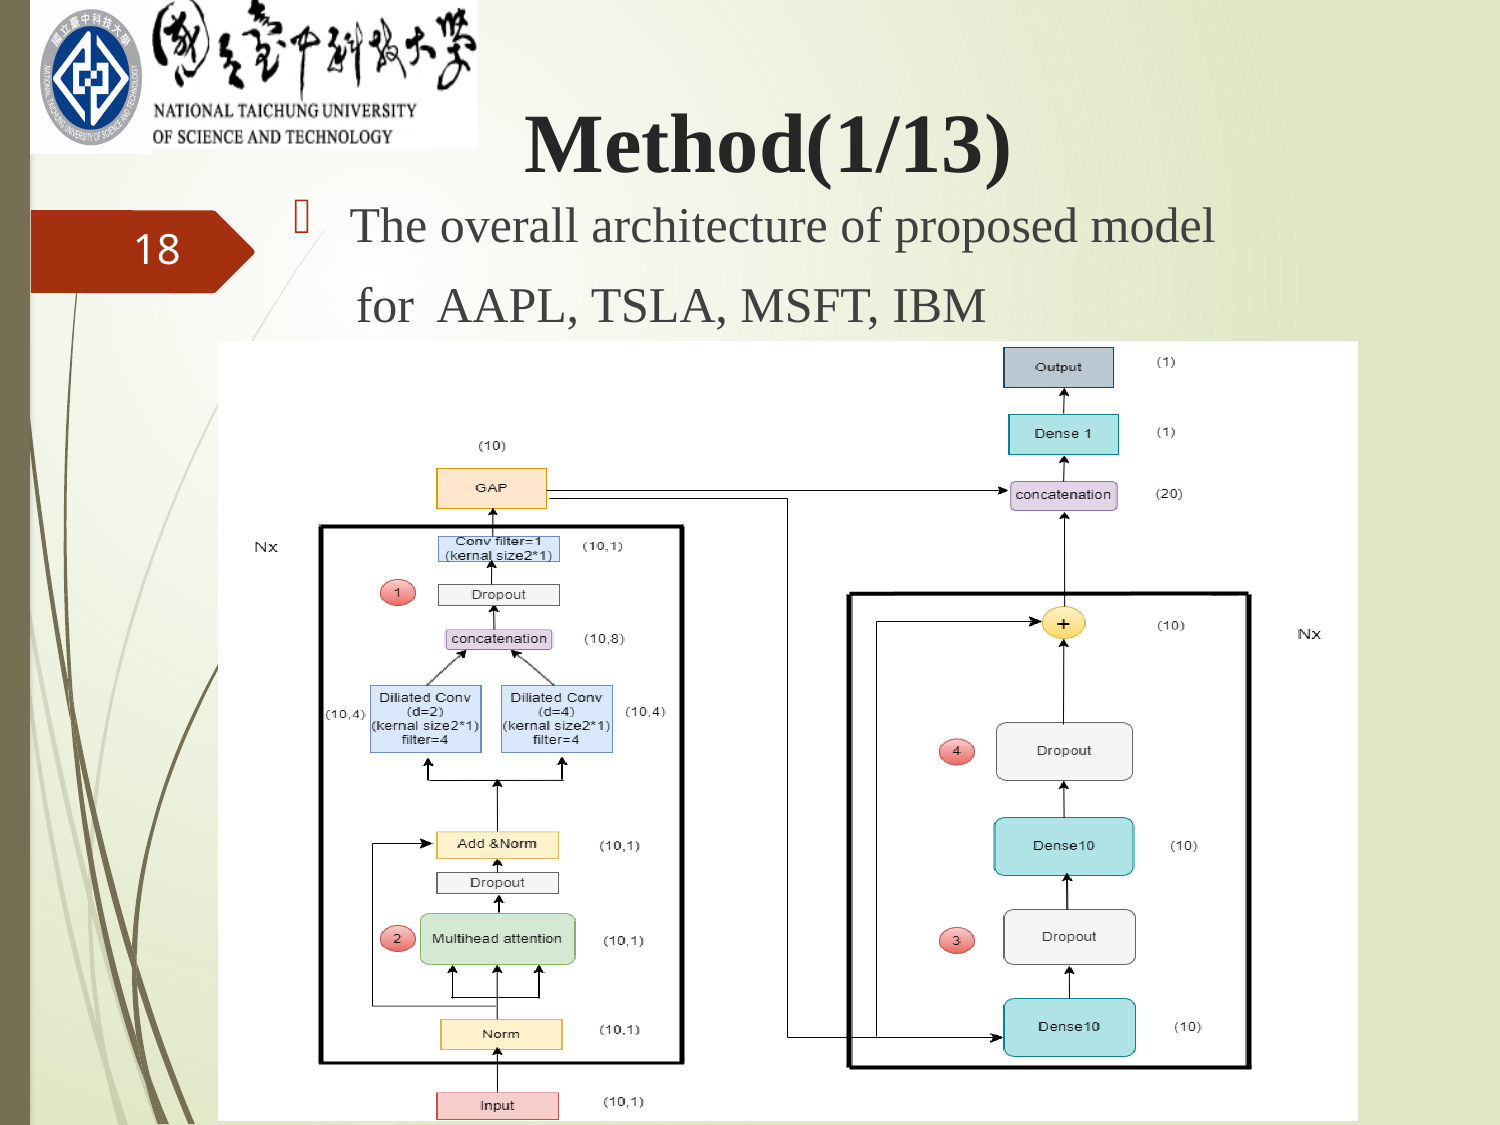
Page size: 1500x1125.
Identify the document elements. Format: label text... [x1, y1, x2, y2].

picture [30, 0, 478, 154]
picture [218, 341, 1358, 1121]
slide_number 18 [99, 221, 196, 282]
text_box Method(1/13) [513, 82, 1063, 184]
text_box The overall architecture of proposed model for AAPL, TSLA, MSFT, IBM [278, 184, 1298, 341]
